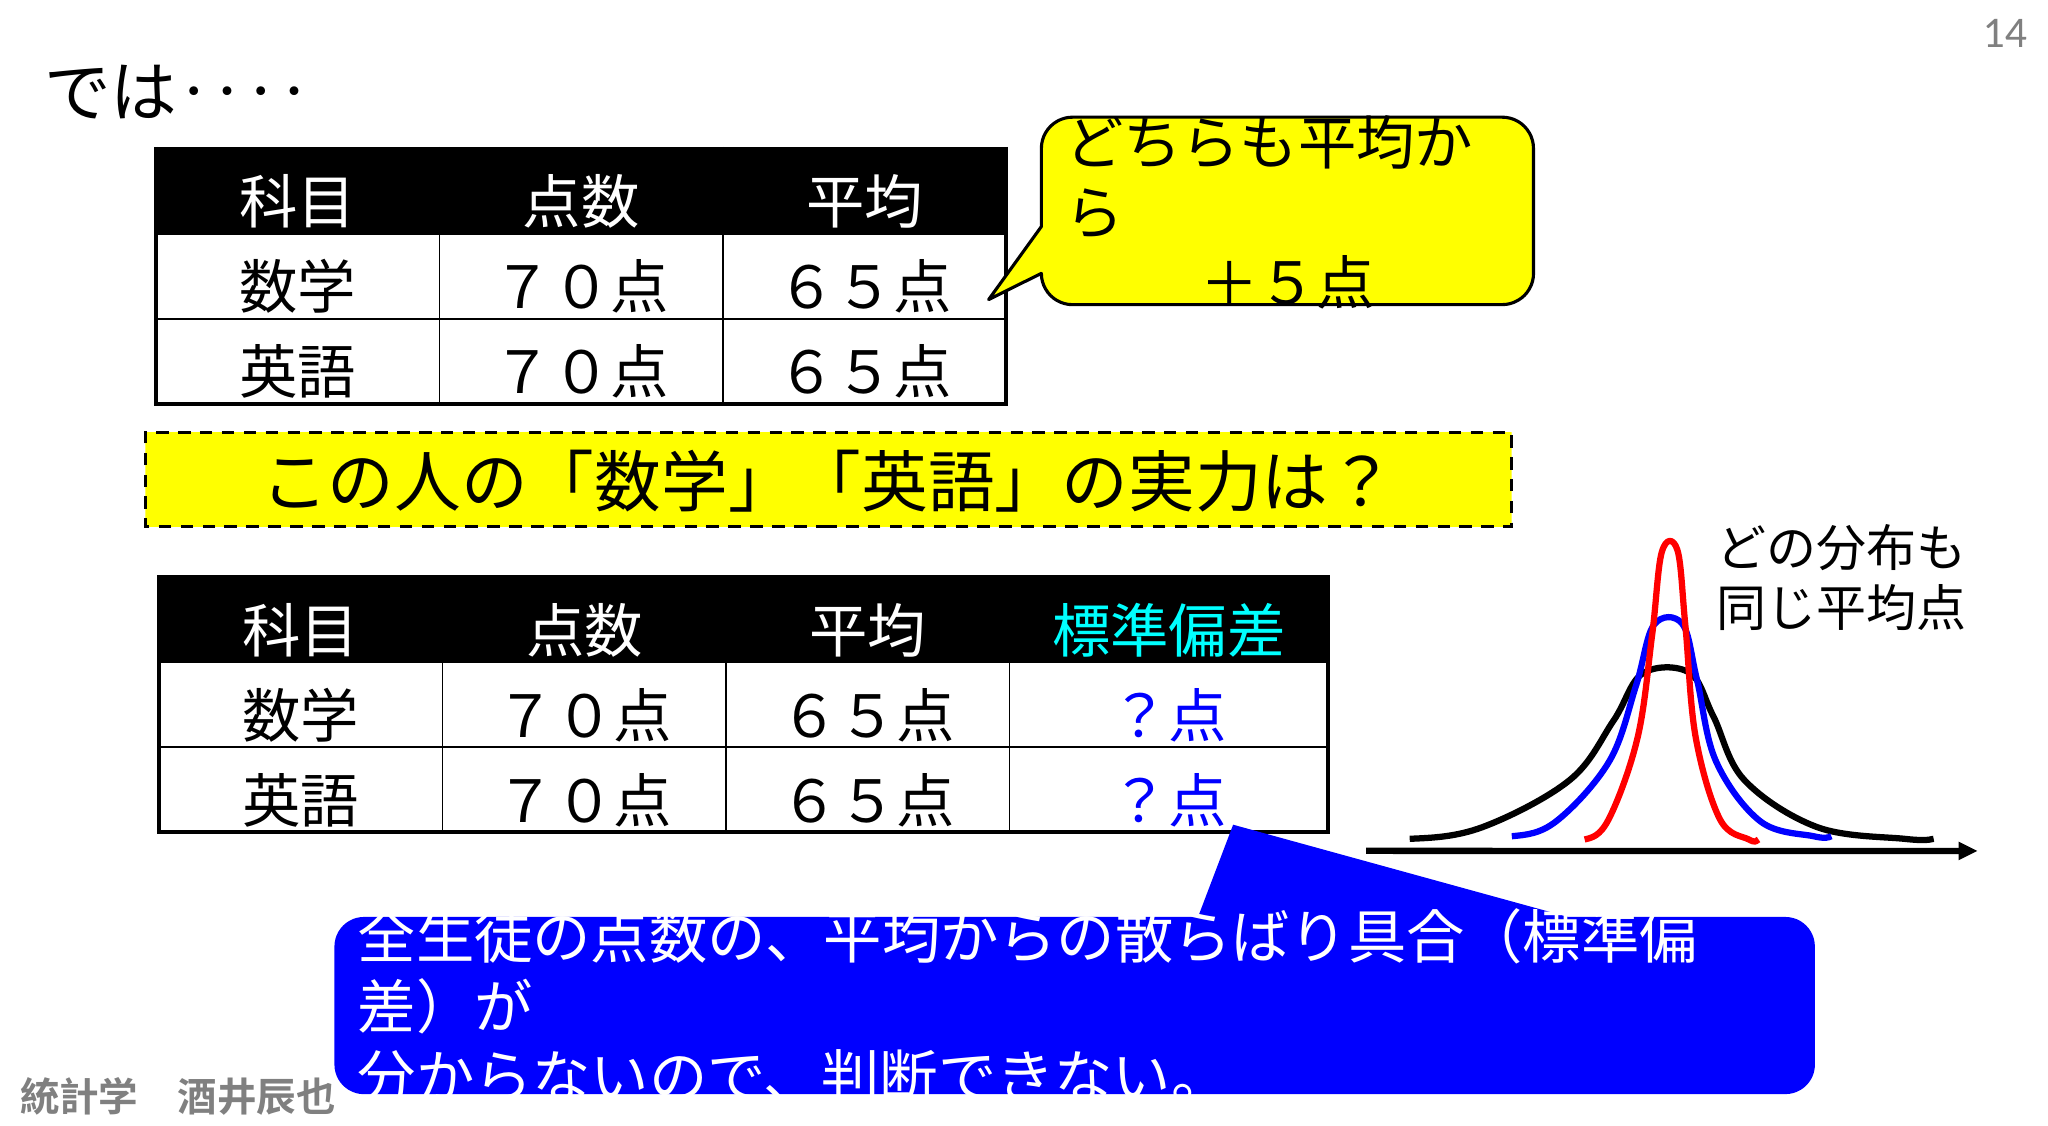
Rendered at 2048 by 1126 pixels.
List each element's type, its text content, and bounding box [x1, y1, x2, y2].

text_box では‥‥ [29, 42, 1459, 138]
footer 統計学 酒井辰也 [0, 1065, 460, 1126]
table_cell ６５点 [724, 320, 1004, 402]
table_cell ７０点 [440, 235, 722, 318]
table_header 科目 [158, 151, 439, 233]
table_header 平均 [724, 151, 1004, 233]
table_header 科目 [161, 579, 442, 661]
table_header 標準偏差 [1010, 579, 1326, 661]
slide_number 14 [1894, 0, 2048, 60]
text_box この人の「数学」「英語」の実力は？ [145, 432, 1512, 527]
table_cell ？点 [1010, 748, 1326, 830]
table_cell ６５点 [724, 235, 1004, 318]
table_cell 英語 [161, 748, 442, 830]
text_box どちらも平均から ＋５点 [988, 117, 1534, 305]
table_cell ？点 [1010, 663, 1326, 746]
table_cell 数学 [161, 663, 442, 746]
table_cell 英語 [158, 320, 439, 402]
table_cell ６５点 [727, 748, 1009, 830]
table_cell ７０点 [440, 320, 722, 402]
table_cell 数学 [158, 235, 439, 318]
text_box 全生徒の点数の、平均からの散らばり具合（標準偏差）が 分からないので、判断できない。 [334, 824, 1815, 1095]
table_header 点数 [440, 151, 722, 233]
table_header 点数 [443, 579, 725, 661]
table_cell ６５点 [727, 663, 1009, 746]
table_header 平均 [727, 579, 1009, 661]
table_cell ７０点 [443, 663, 725, 746]
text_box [1365, 508, 2016, 852]
table_cell ７０点 [443, 748, 725, 830]
